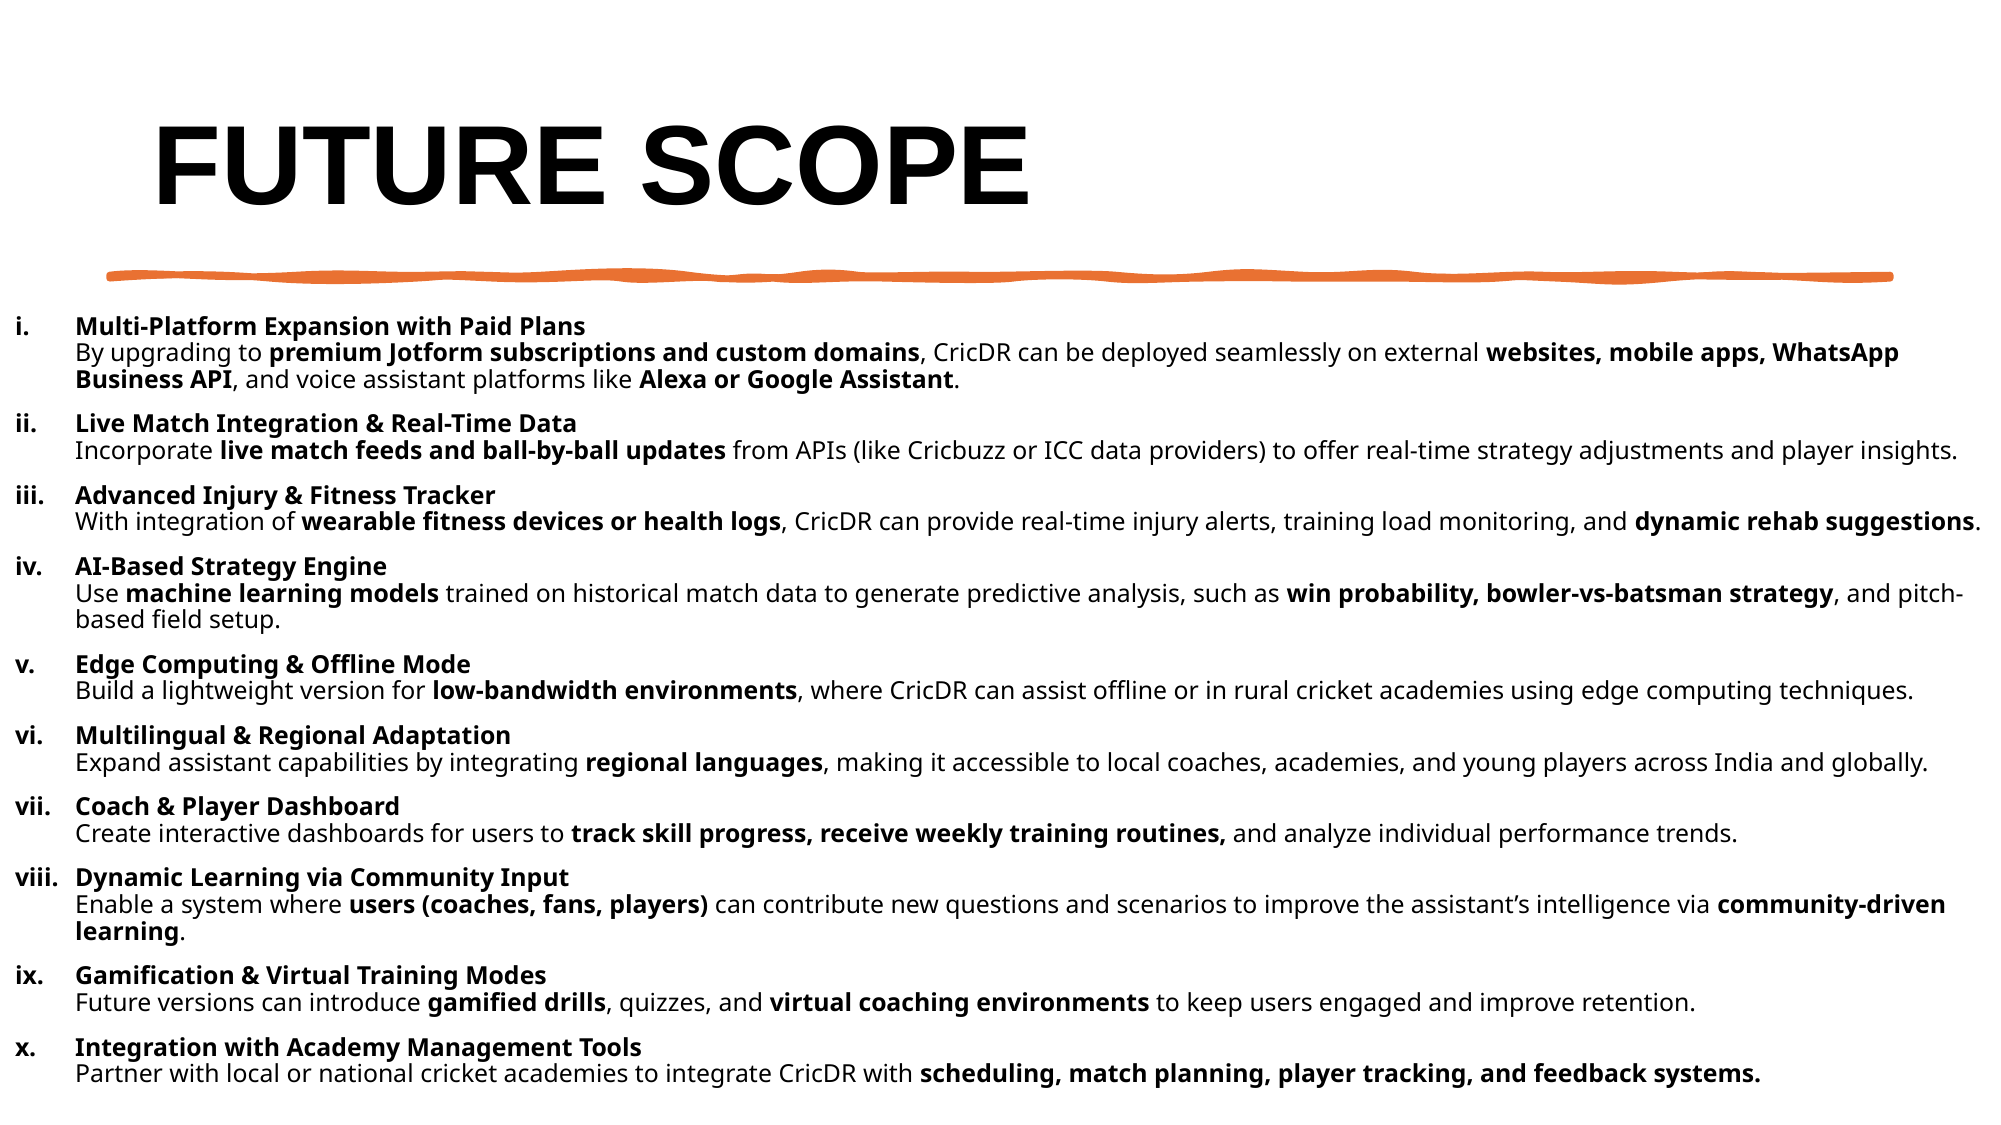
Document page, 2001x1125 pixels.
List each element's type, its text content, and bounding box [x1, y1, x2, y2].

text_box [108, 270, 1892, 283]
text_box [0, 0, 2000, 306]
list Multi-Platform Expansion with Paid Plans By upgrading to premium Jotform subscriptions and custom domains, CricDR can be deployed seamlessly on external websites, mobile apps, WhatsApp Business API, and voice assistant platforms like Alexa or Google Assistant. Live Match Integration & Real-Time Data Incorporate live match feeds and ball-by-ball updates from APIs (like Cricbuzz or ICC data providers) to offer real-time strategy adjustments and player insights. Advanced Injury & Fitness Tracker With integration of wearable fitness devices or health logs, CricDR can provide real-time injury alerts, training load monitoring, and dynamic rehab suggestions. AI-Based Strategy Engine Use machine learning models trained on historical match data to generate predictive analysis, such as win probability, bowler-vs-batsman strategy, and pitch-based field setup. Edge Computing & Offline Mode Build a lightweight version for low-bandwidth environments, where CricDR can assist offline or in rural cricket academies using edge computing techniques. Multilingual & Regional Adaptation Expand assistant capabilities by integrating regional languages, making it accessible to local coaches, academies, and young players across India and globally. Coach & Player Dashboard Create interactive dashboards for users to track skill progress, receive weekly training routines, and analyze individual performance trends. Dynamic Learning via Community Input Enable a system where users (coaches, fans, players) can contribute new questions and scenarios to improve the assistant’s intelligence via community-driven learning. Gamification & Virtual Training Modes Future versions can introduce gamified drills, quizzes, and virtual coaching environments to keep users engaged and improve retention. Integration with Academy Management Tools Partner with local or national cricket academies to integrate CricDR with scheduling, match planning, player tracking, and feedback systems. [0, 306, 2000, 1125]
title Future scope [137, 59, 1863, 276]
